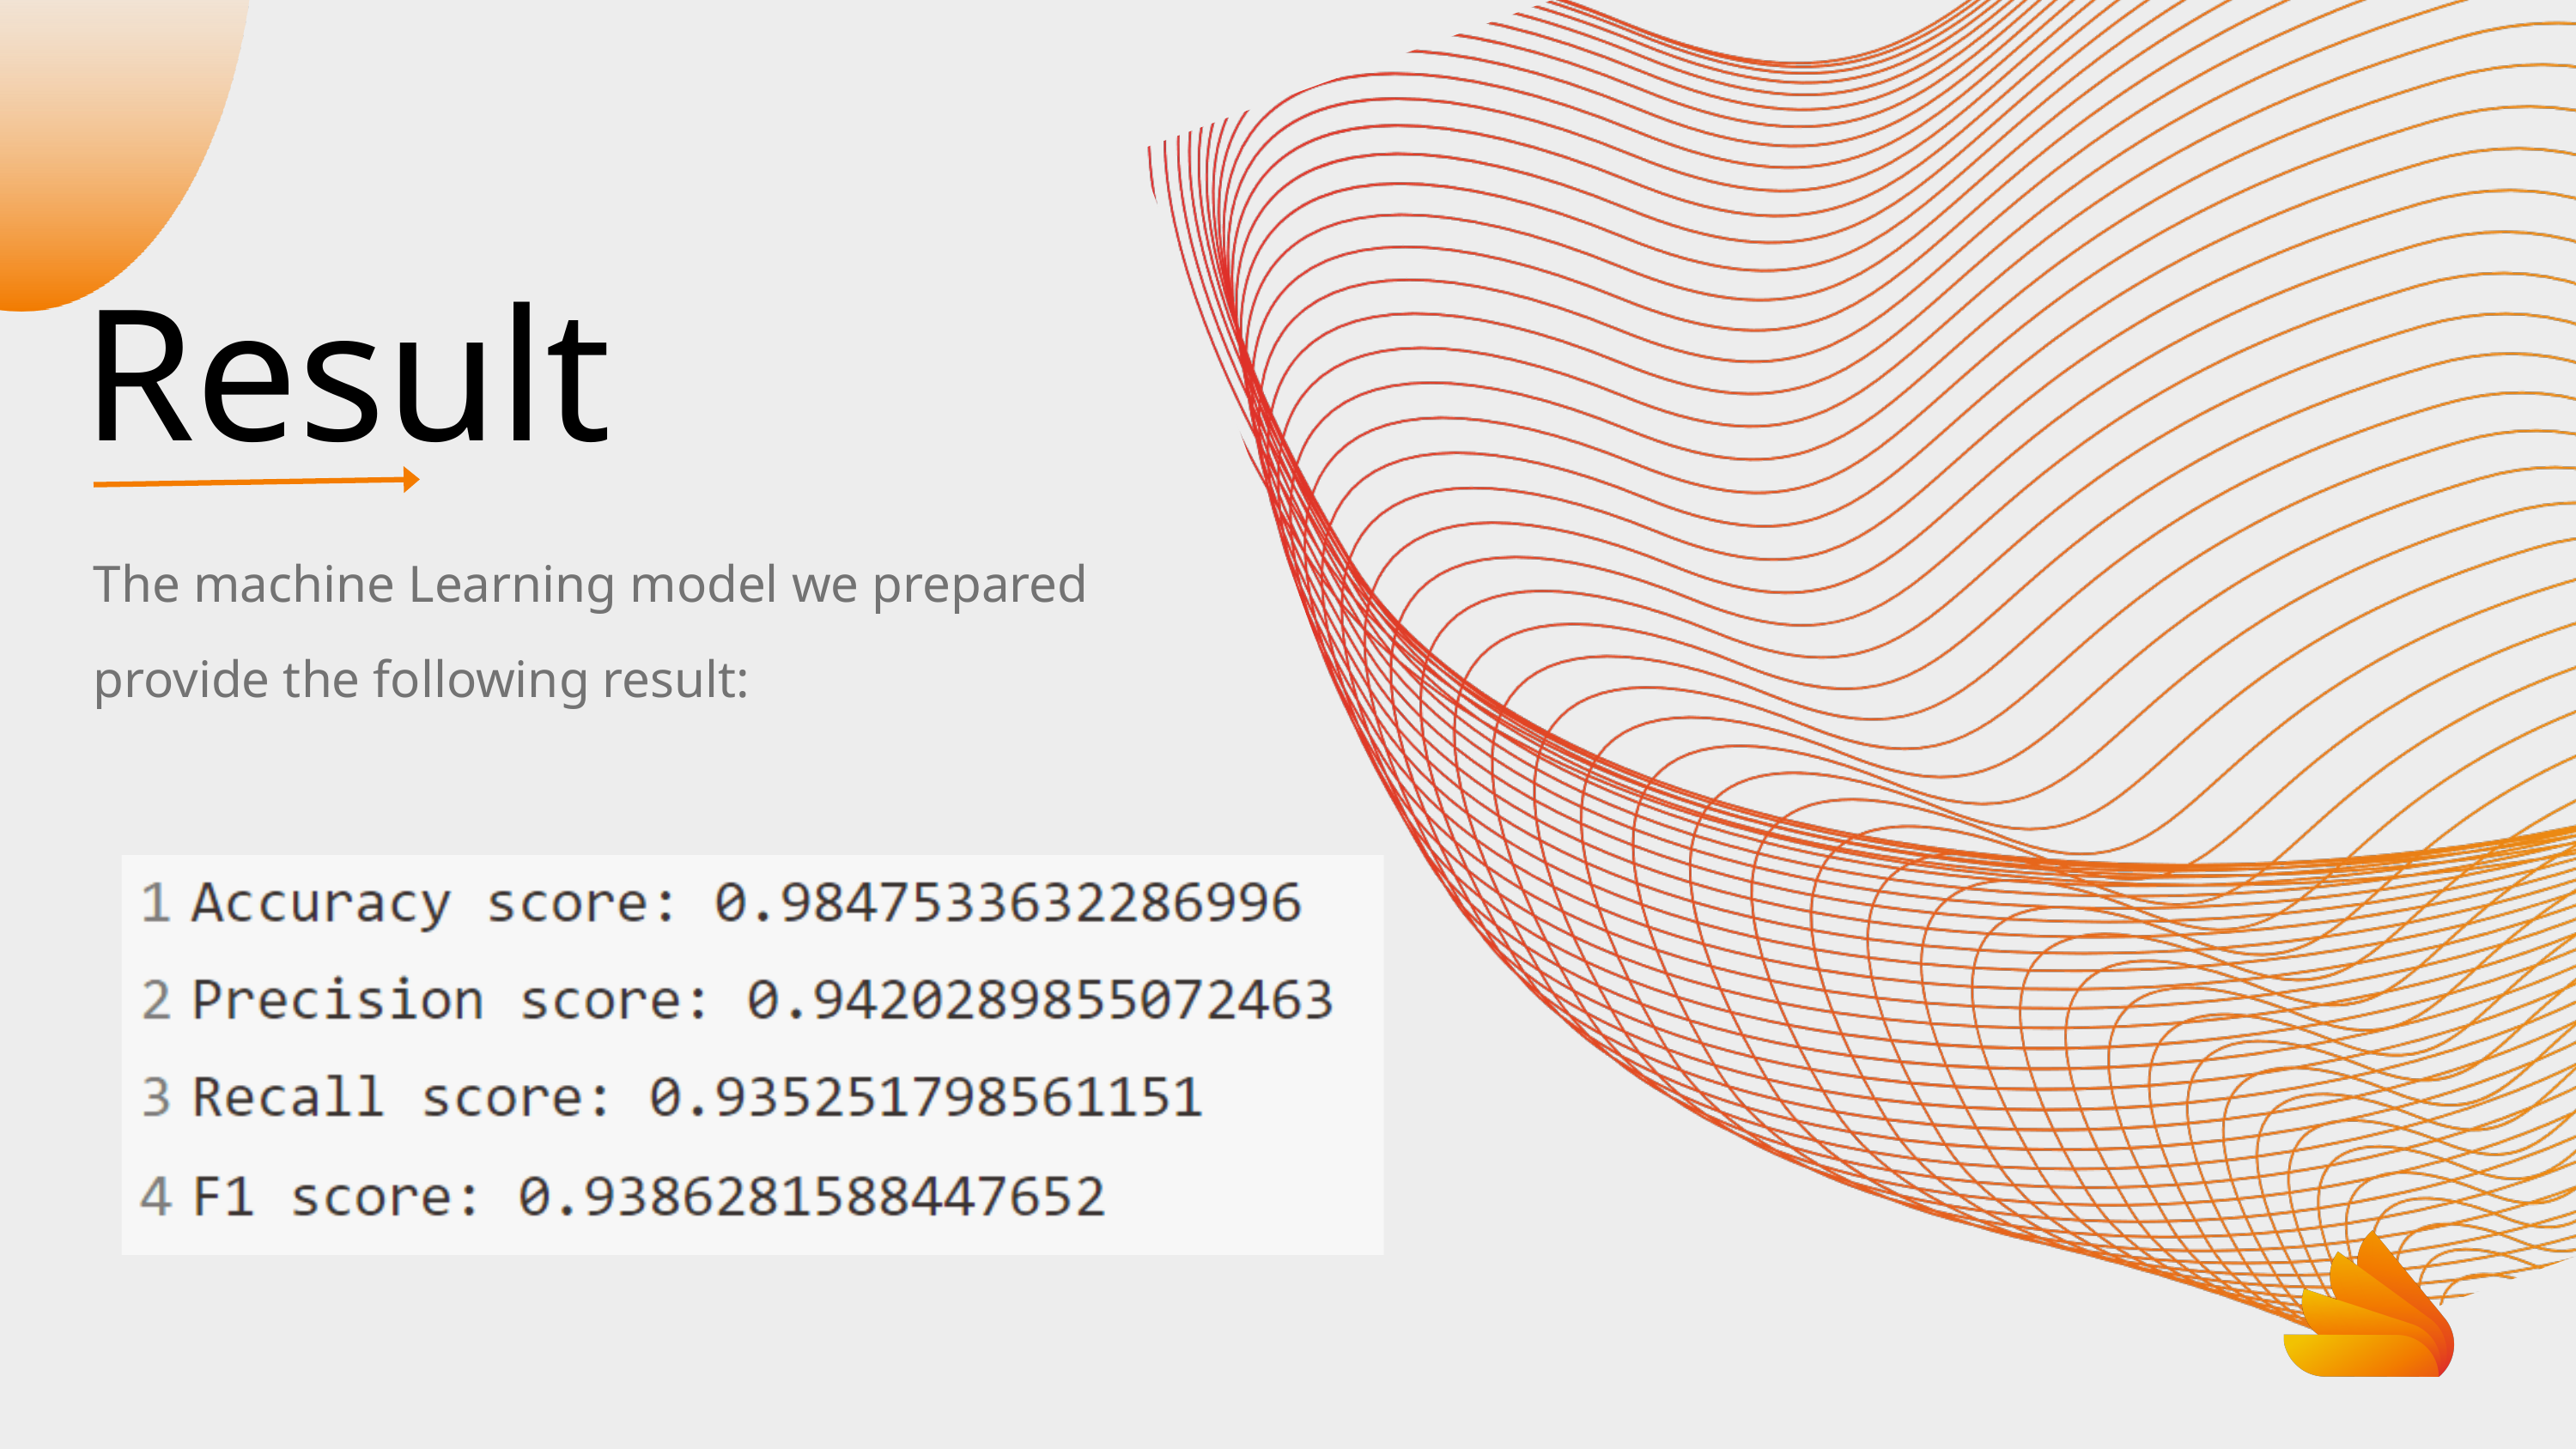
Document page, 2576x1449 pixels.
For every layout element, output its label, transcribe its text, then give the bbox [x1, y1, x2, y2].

text_box [2283, 1230, 2459, 1377]
text_box Result [82, 297, 1424, 478]
text_box [1138, 0, 2576, 1449]
text_box [121, 855, 1384, 1255]
text_box [94, 470, 420, 488]
text_box [0, 0, 257, 313]
text_box The machine Learning model we prepared provide the following result: [93, 517, 1173, 708]
